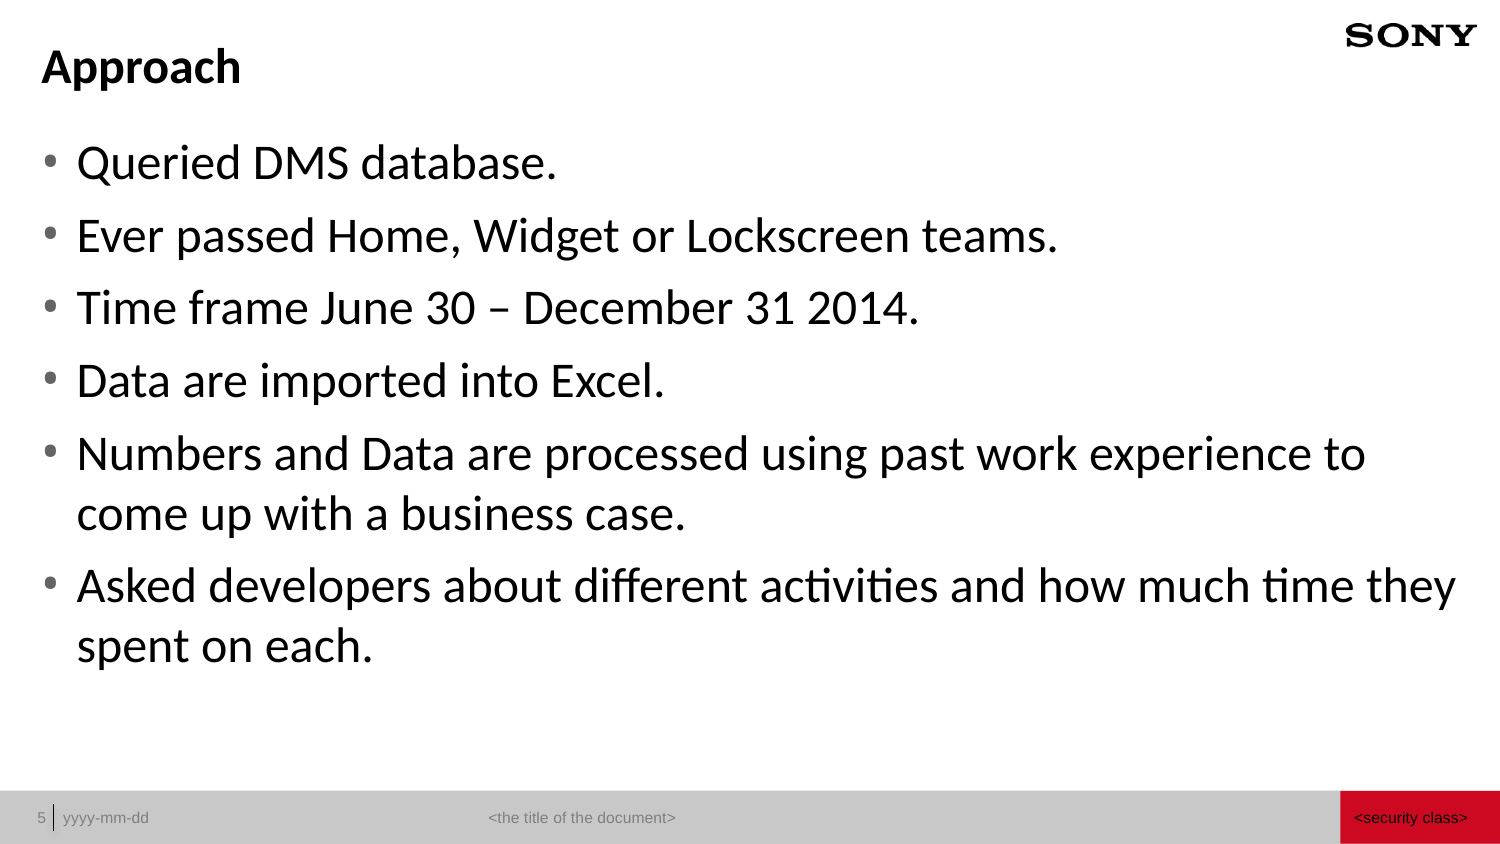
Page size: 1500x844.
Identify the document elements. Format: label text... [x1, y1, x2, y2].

title Approach [41, 43, 1311, 129]
list Queried DMS database. Ever passed Home, Widget or Lockscreen teams. Time frame June 30 – December 31 2014. Data are imported into Excel. Numbers and Data are processed using past work experience to come up with a business case. Asked developers about different activities and how much time they spent on each. [41, 129, 1459, 771]
